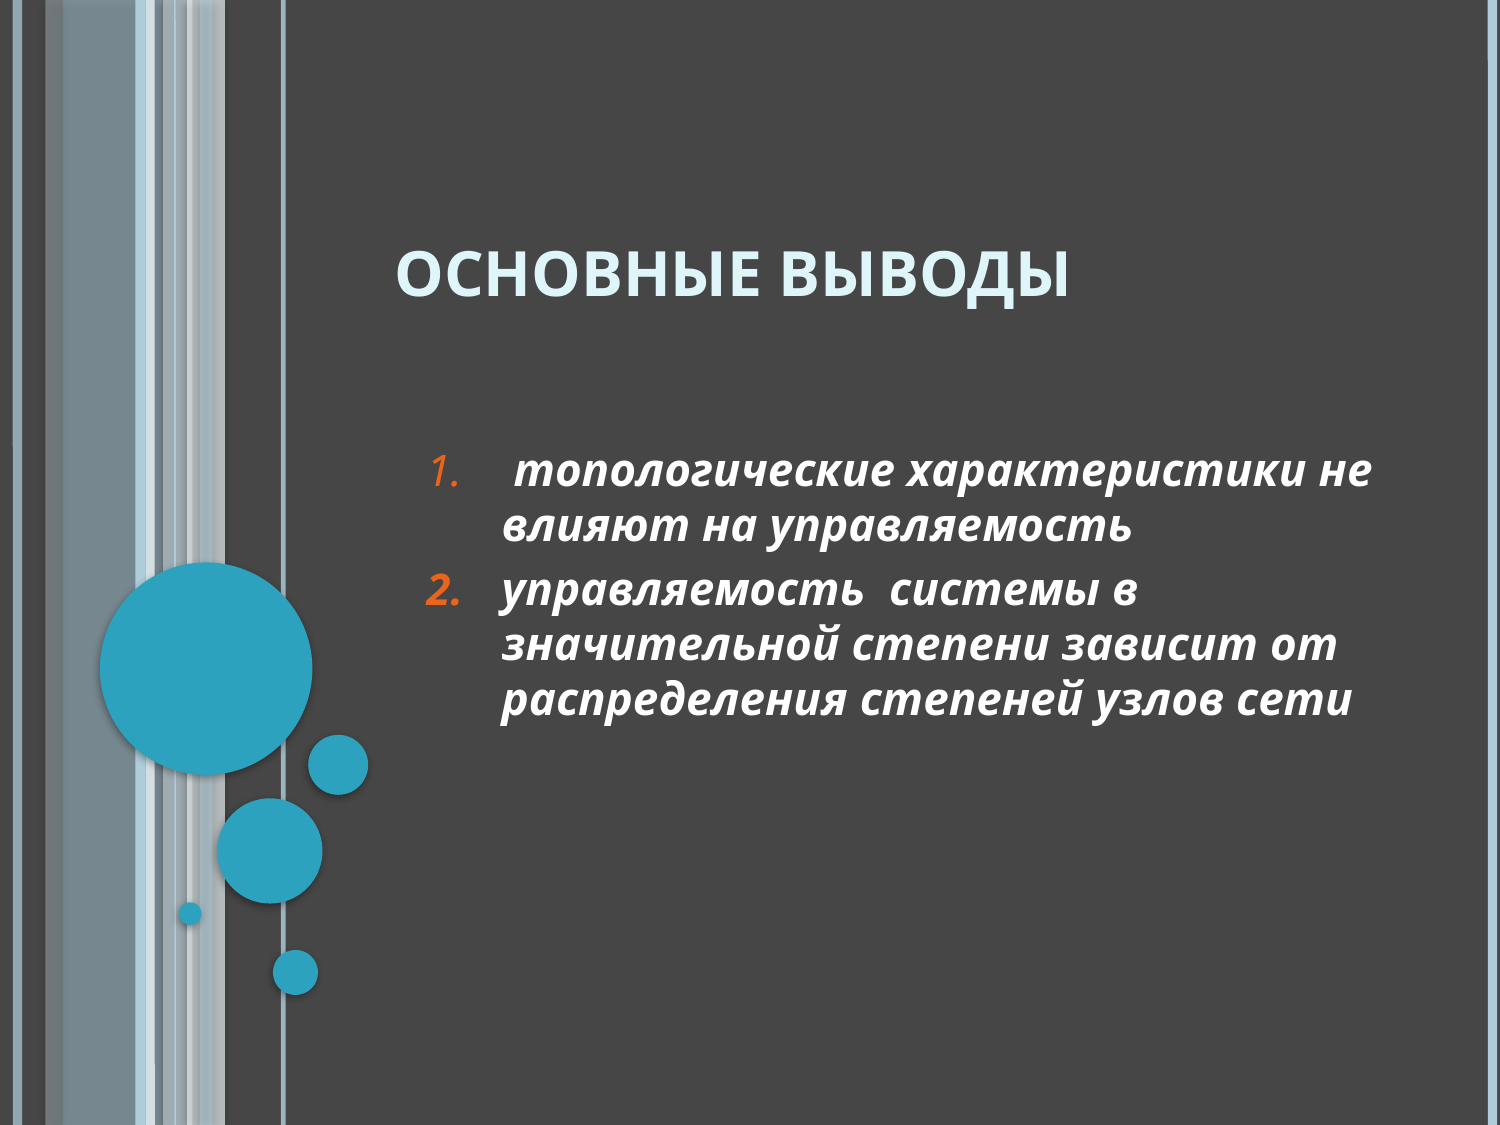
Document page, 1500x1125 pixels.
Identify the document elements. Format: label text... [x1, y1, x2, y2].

text_box топологические характеристики не влияют на управляемость управляемость системы в значительной степени зависит от распределения степеней узлов сети [410, 433, 1395, 973]
list [480, 93, 1313, 305]
title Основные выводы [363, 46, 1376, 317]
